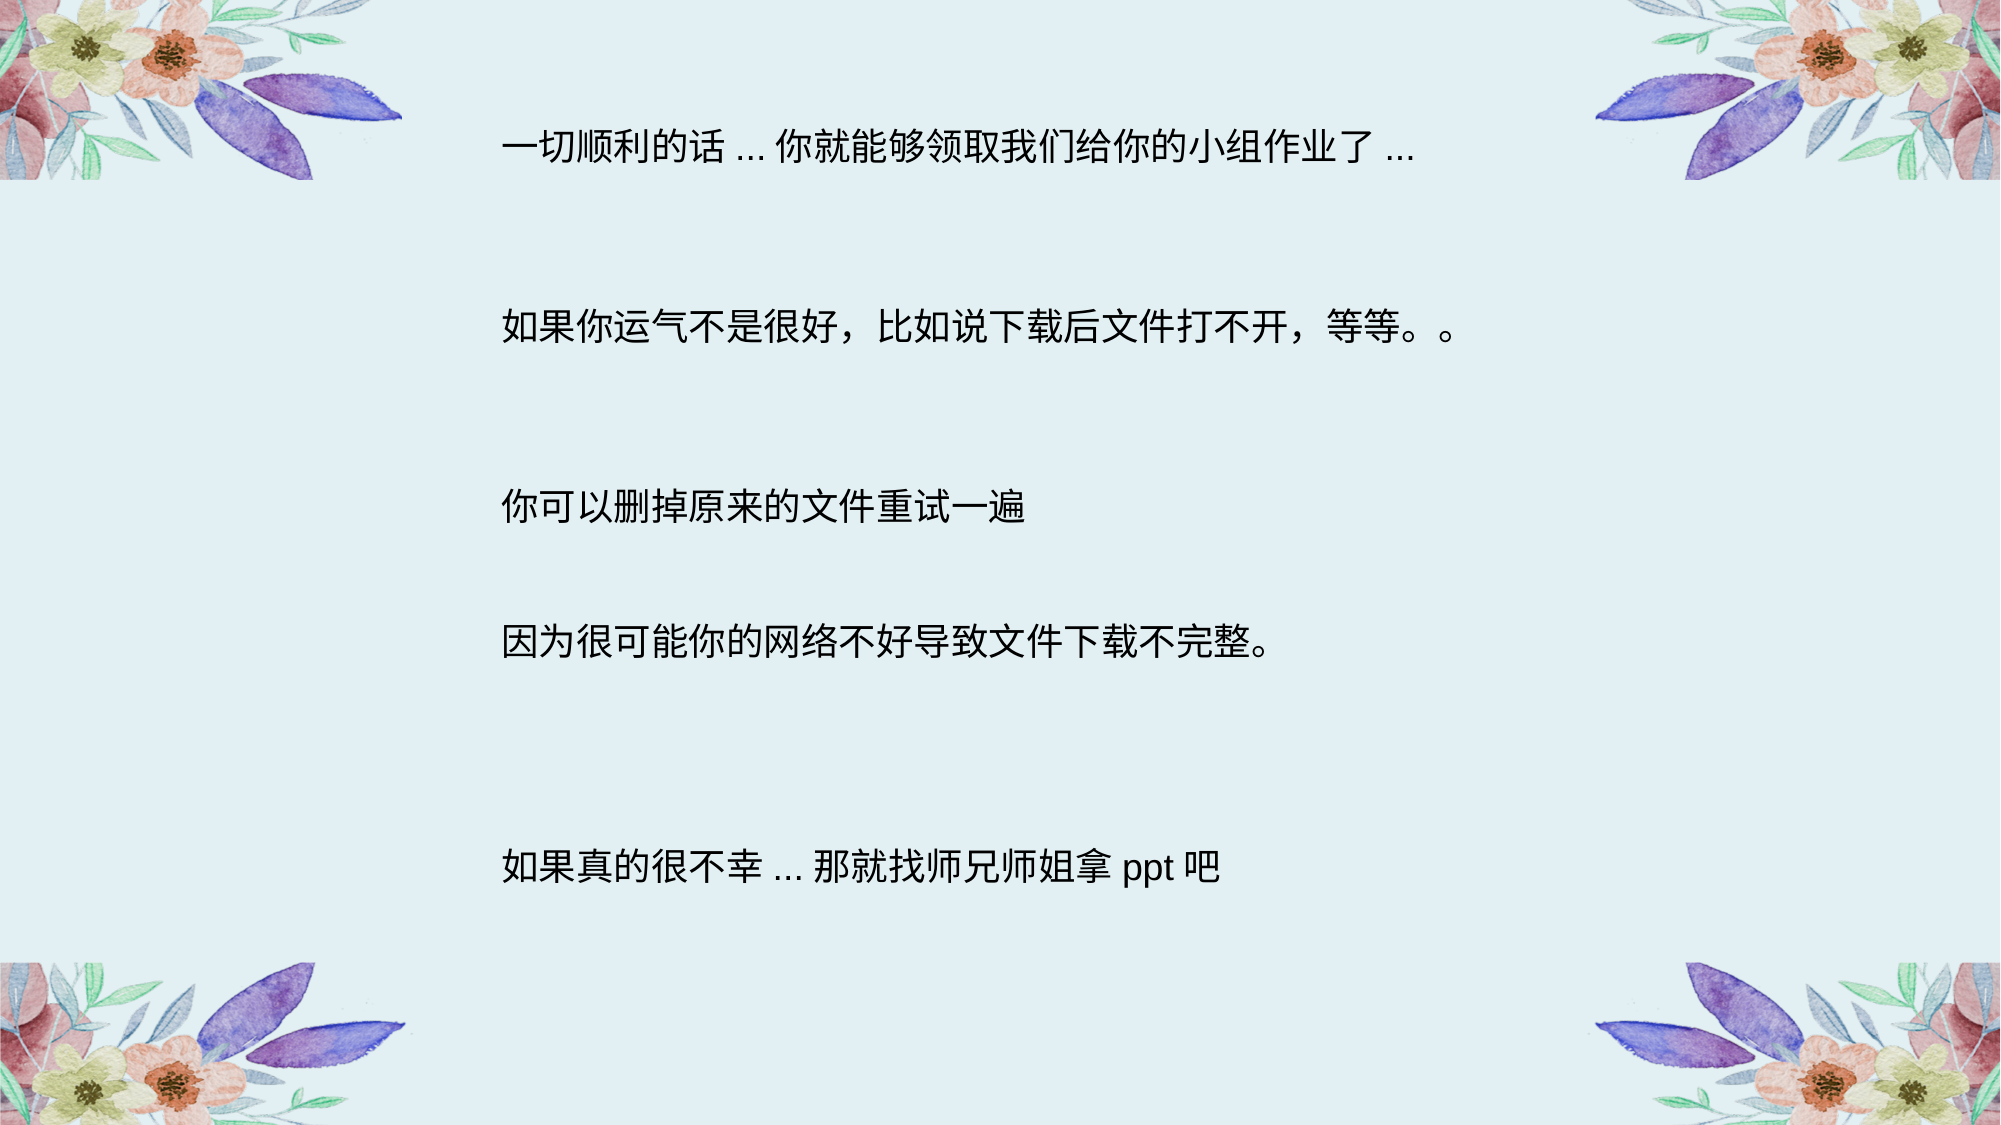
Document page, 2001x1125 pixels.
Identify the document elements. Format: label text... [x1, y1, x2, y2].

picture [1, 963, 530, 1125]
picture [1596, 0, 2001, 179]
picture [0, 0, 402, 179]
text_box 一切顺利的话...你就能够领取我们给你的小组作业了... 如果你运气不是很好，比如说下载后文件打不开，等等。。 你可以删掉原来的文件重试一遍 因为很可能你的网络不好导致文件下载不完整。 如果真的很不幸...那就找师兄师姐拿ppt吧 [486, 115, 1514, 895]
picture [1470, 963, 2000, 1125]
